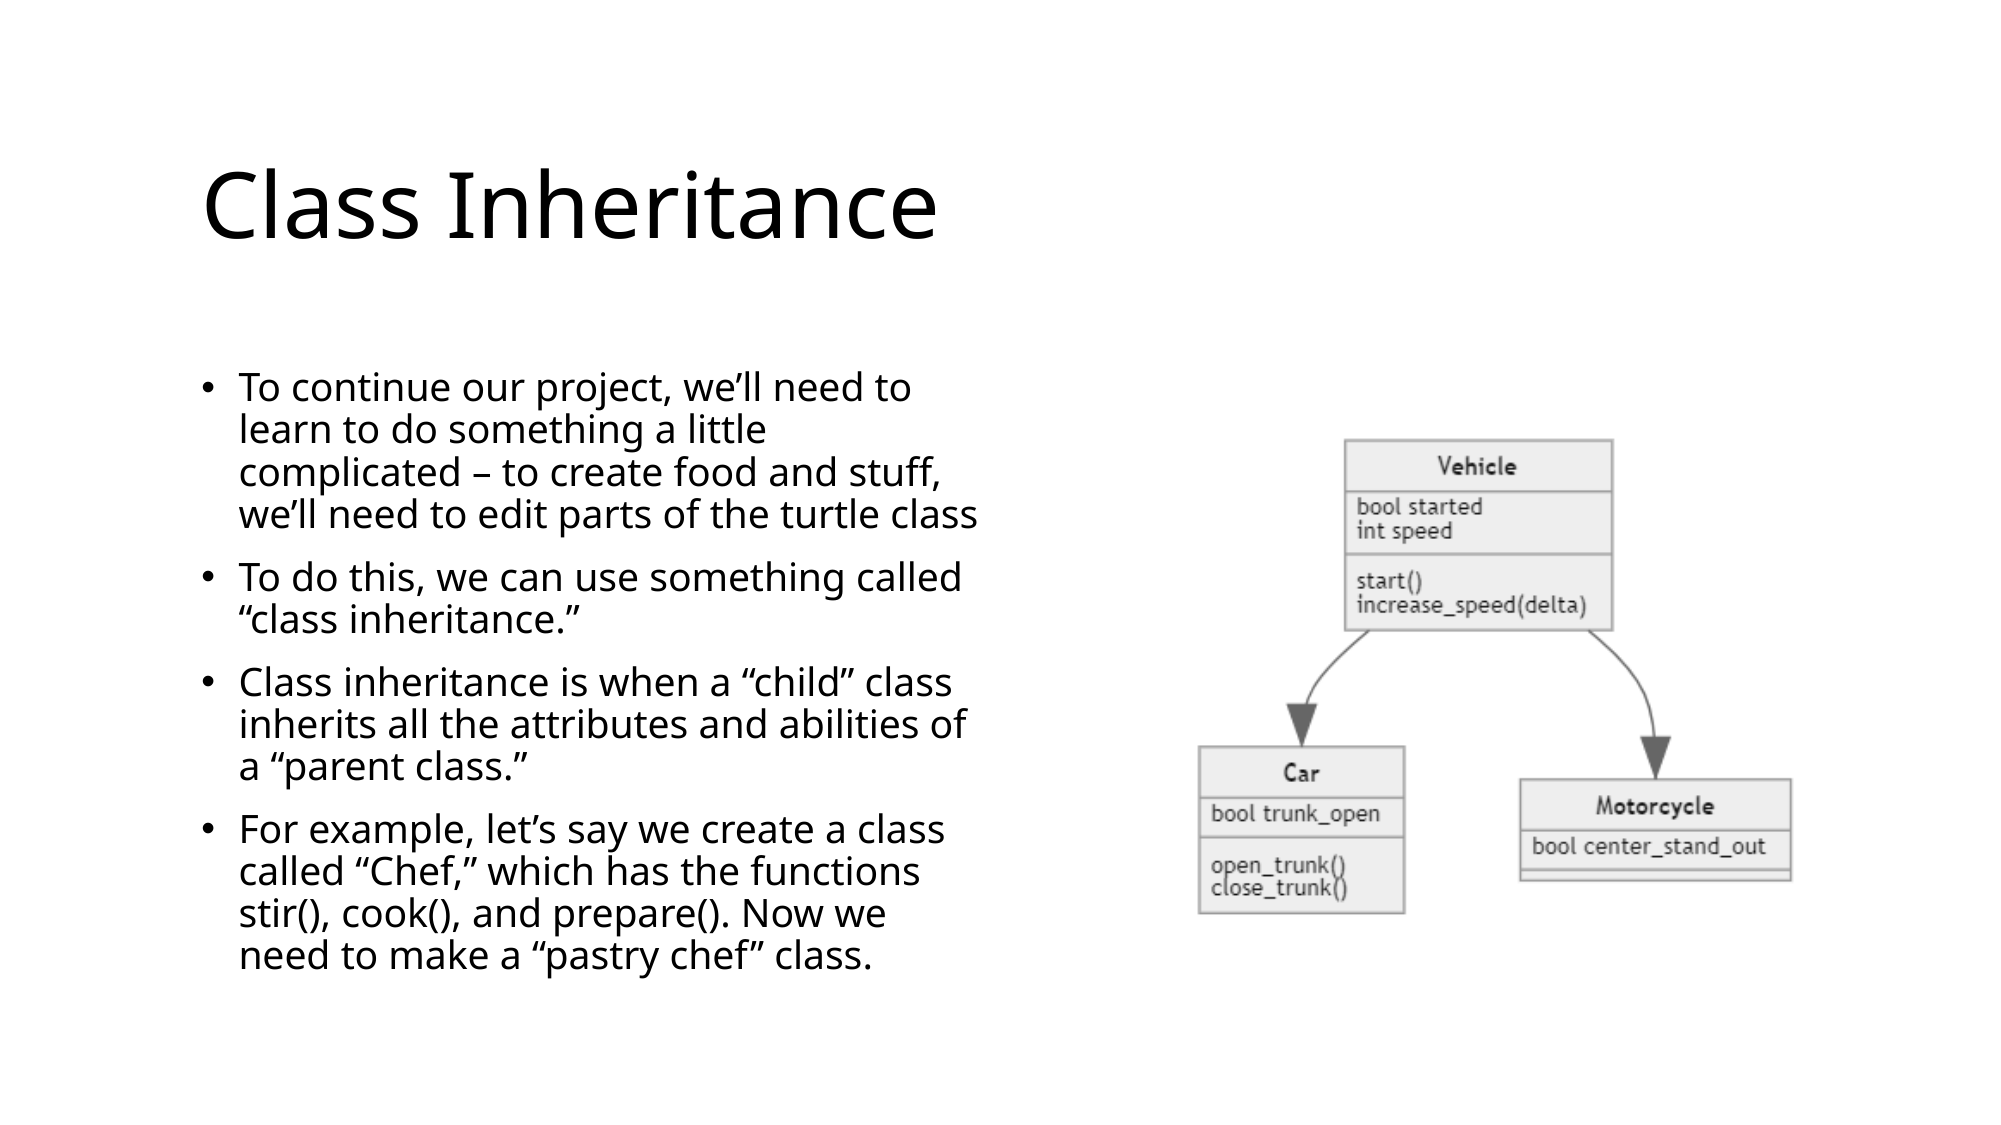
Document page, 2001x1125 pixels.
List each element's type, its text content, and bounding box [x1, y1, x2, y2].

title Class Inheritance [186, 99, 1728, 319]
list To continue our project, we’ll need to learn to do something a little complicated – to create food and stuff, we’ll need to edit parts of the turtle class To do this, we can use something called “class inheritance.” Class inheritance is when a “child” class inherits all the attributes and abilities of a “parent class.” For example, let’s say we create a class called “Chef,” which has the functions stir(), cook(), and prepare(). Now we need to make a “pastry chef” class. [186, 360, 1000, 1004]
picture [1142, 357, 1848, 976]
